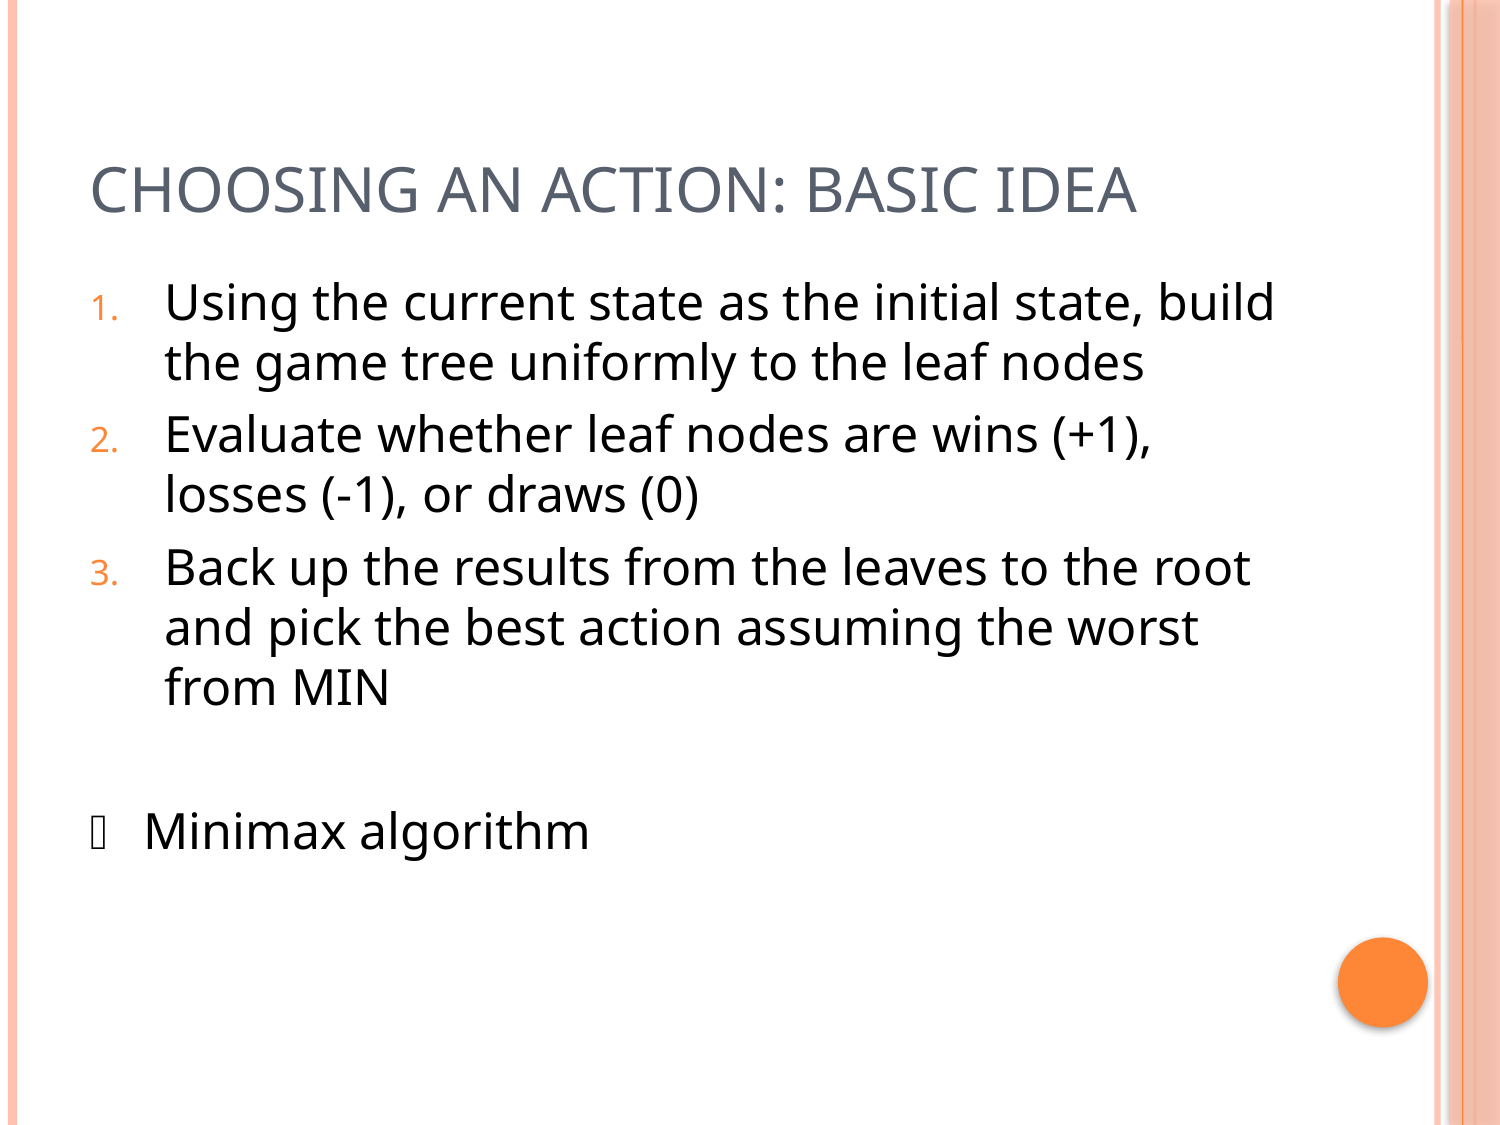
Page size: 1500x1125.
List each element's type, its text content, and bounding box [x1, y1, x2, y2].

title Choosing an Action: Basic Idea [75, 45, 1300, 233]
list Using the current state as the initial state, build the game tree uniformly to the leaf nodes Evaluate whether leaf nodes are wins (+1), losses (-1), or draws (0) Back up the results from the leaves to the root and pick the best action assuming the worst from MIN  Minimax algorithm [75, 262, 1300, 1062]
